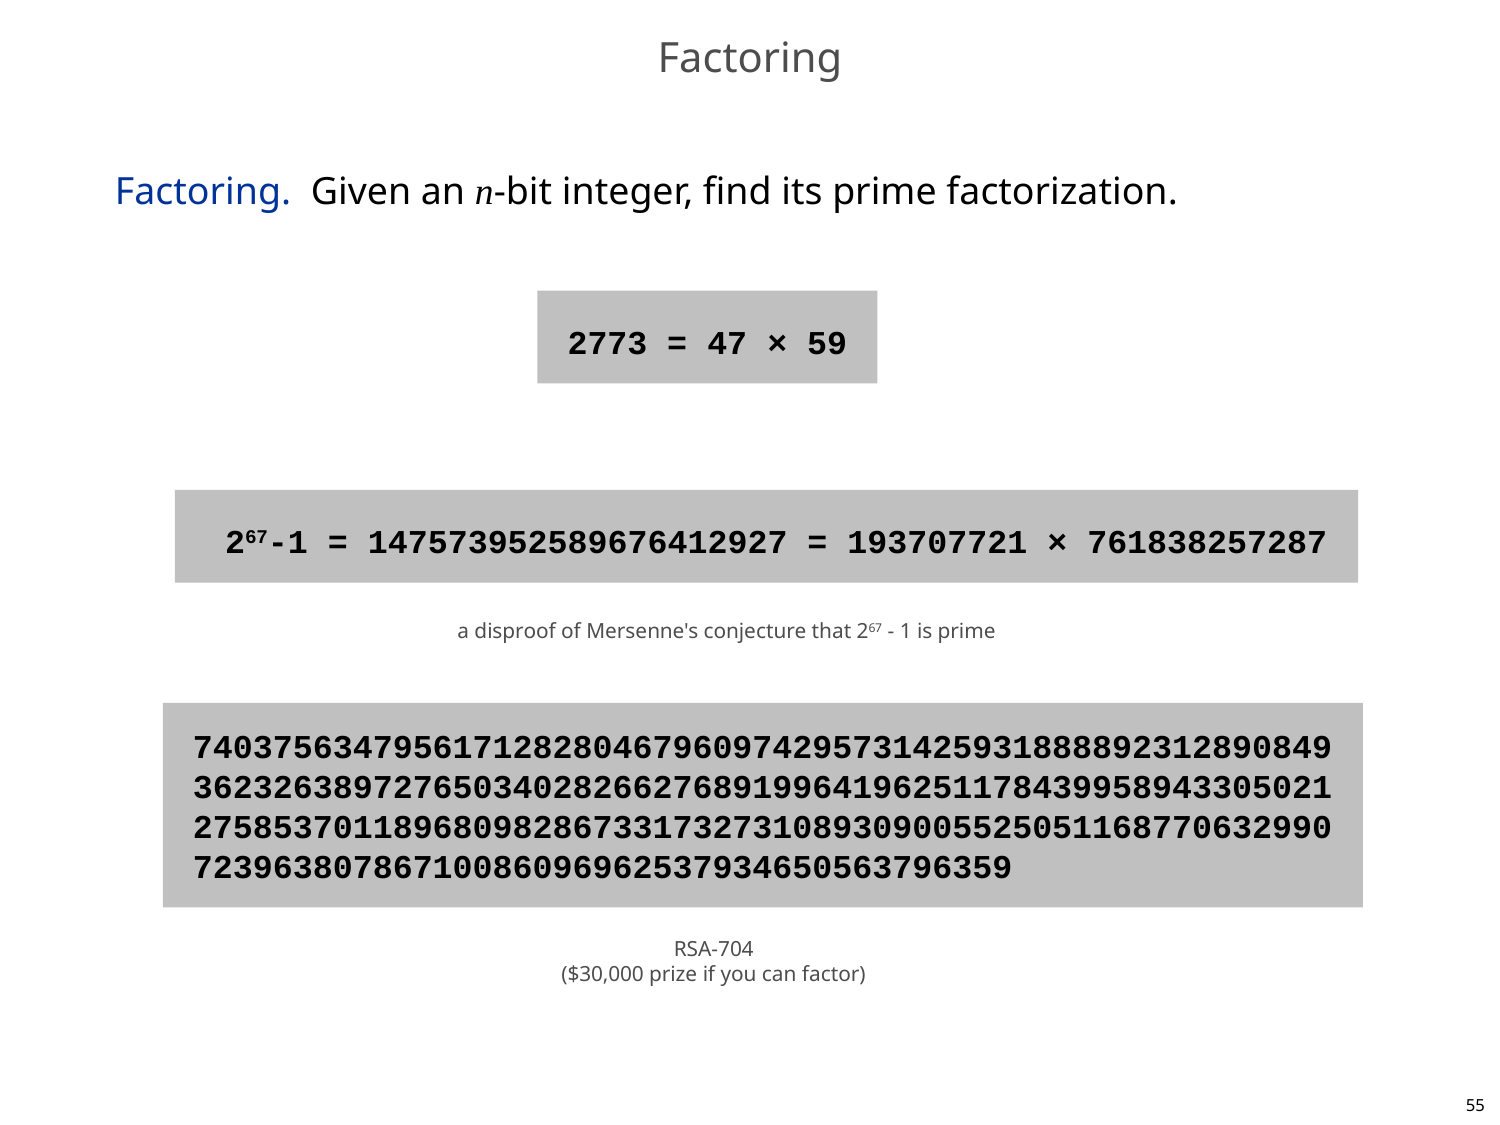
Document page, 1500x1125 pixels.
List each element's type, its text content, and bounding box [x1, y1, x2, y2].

slide_number 55 [1187, 1087, 1500, 1125]
text_box 2773 = 47 × 59 [537, 290, 878, 384]
text_box RSA-704 ($30,000 prize if you can factor) [546, 928, 881, 994]
list Factoring. Given an n-bit integer, find its prime factorization. [99, 149, 1344, 1038]
title Factoring [0, 24, 1500, 100]
text_box a disproof of Mersenne's conjecture that 267 - 1 is prime [442, 610, 1011, 650]
text_box 267-1 = 147573952589676412927 = 193707721 × 761838257287 [174, 489, 1359, 583]
text_box 740375634795617128280467960974295731425931888892312890849 362326389727650340282662768919964196251178439958943305021 275853701189680982867331732731089309005525051168770632990 72396380786710086096962537934650563796359 [162, 702, 1363, 908]
